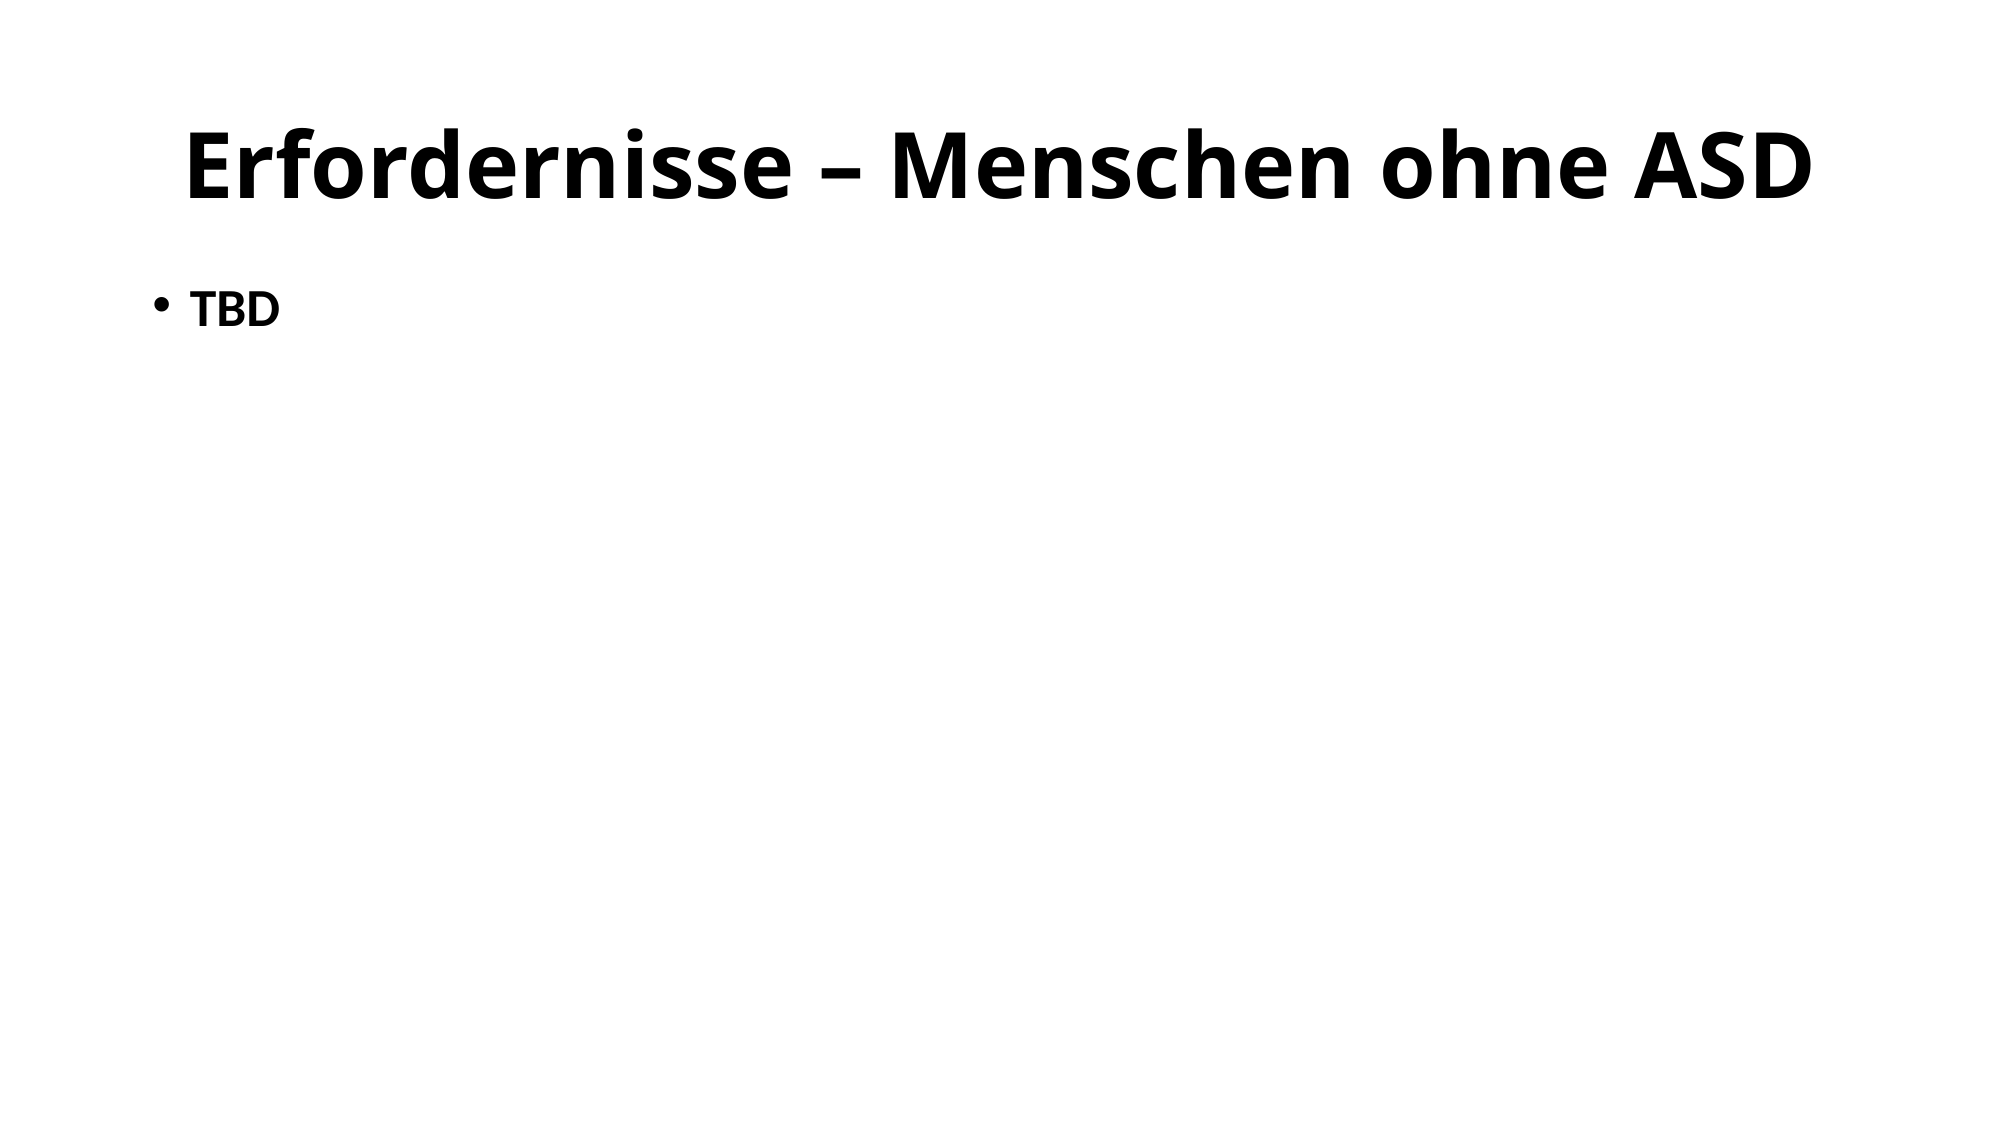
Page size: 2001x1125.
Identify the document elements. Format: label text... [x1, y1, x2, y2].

list TBD [137, 277, 988, 1043]
title Erfordernisse – Menschen ohne ASD [137, 59, 1863, 278]
